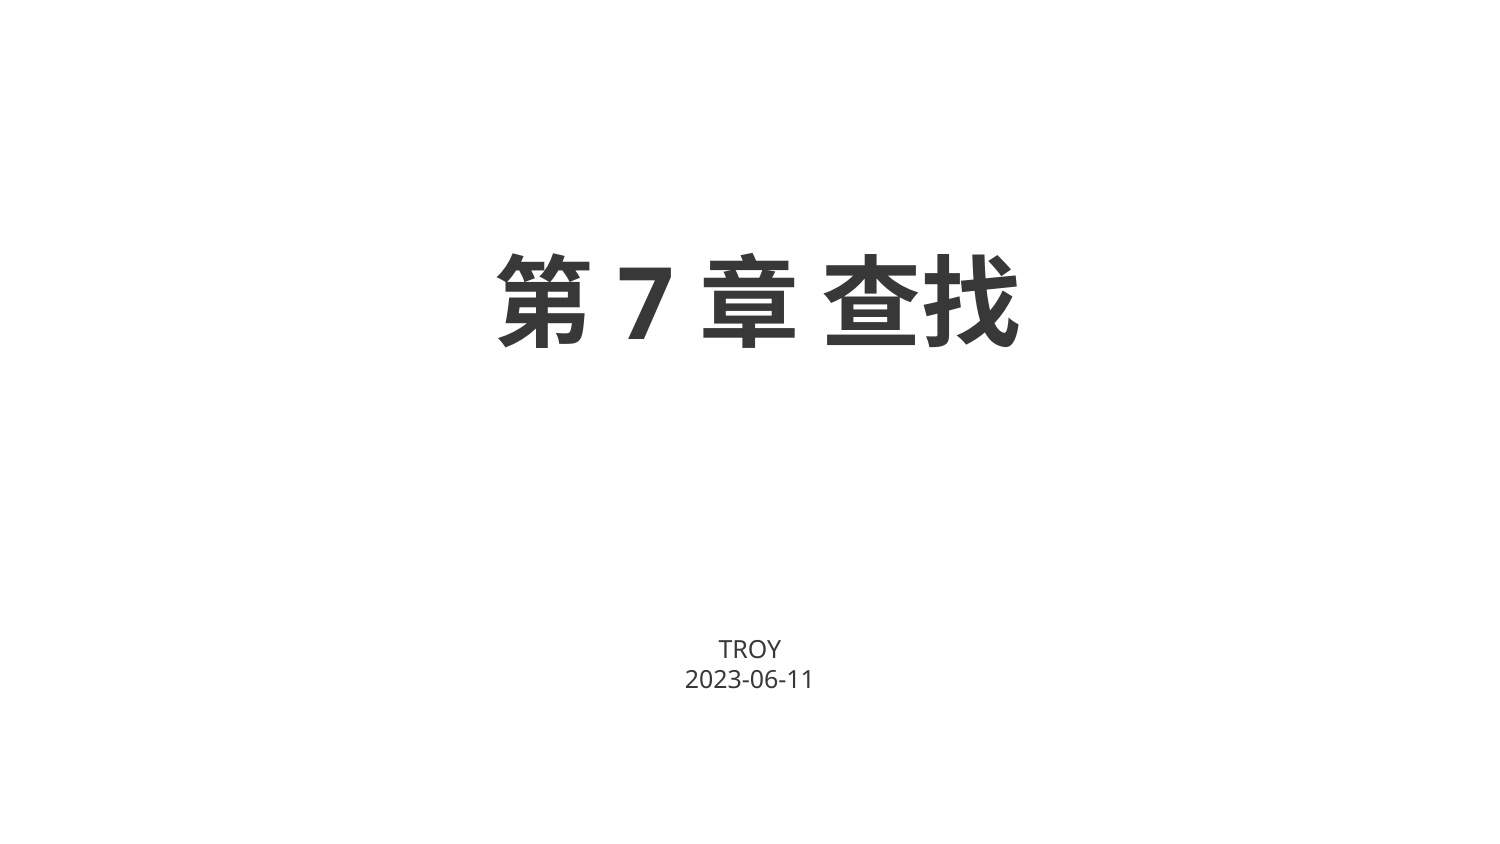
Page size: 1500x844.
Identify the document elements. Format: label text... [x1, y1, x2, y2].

text_box 第7章 查找 [203, 148, 1313, 368]
text_box TROY 2023-06-11 [377, 625, 1123, 717]
